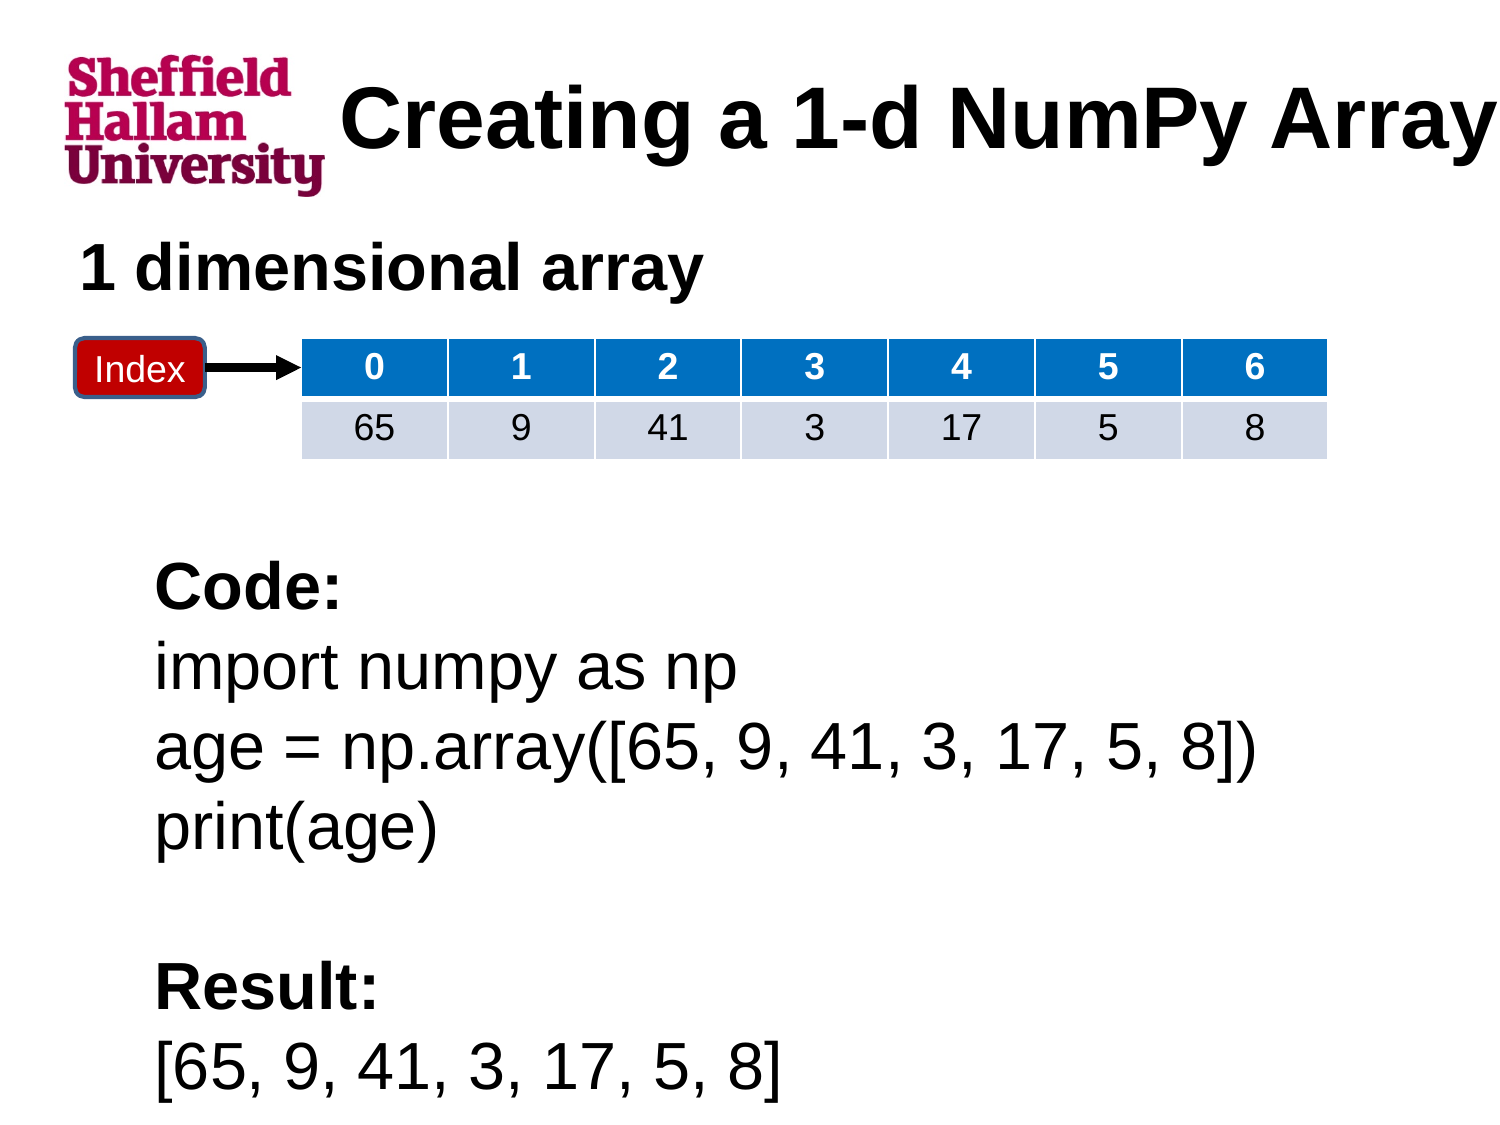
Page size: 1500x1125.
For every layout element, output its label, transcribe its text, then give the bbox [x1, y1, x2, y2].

picture [64, 54, 325, 197]
title Creating a 1-d NumPy Array [324, 40, 1500, 182]
table_cell 8 [1183, 402, 1327, 459]
table_header 2 [596, 339, 740, 396]
table_header 5 [1036, 339, 1181, 396]
text_box 1 dimensional array Code: import numpy as np age = np.array([65, 9, 41, 3, 17, 5, 8]) print(age) Result: [65, 9, 41, 3, 17, 5, 8] [64, 215, 1425, 1125]
text_box Index [72, 335, 207, 400]
table_cell 17 [889, 402, 1034, 459]
table_header 0 [302, 339, 447, 396]
table_cell 9 [449, 402, 594, 459]
table_cell 5 [1036, 402, 1181, 459]
table_cell 41 [596, 402, 740, 459]
table_header 3 [742, 339, 887, 396]
table_header 6 [1183, 339, 1327, 396]
table_cell 65 [302, 402, 447, 459]
table_header 1 [449, 339, 594, 396]
table_header 4 [889, 339, 1034, 396]
table_cell 3 [742, 402, 887, 459]
